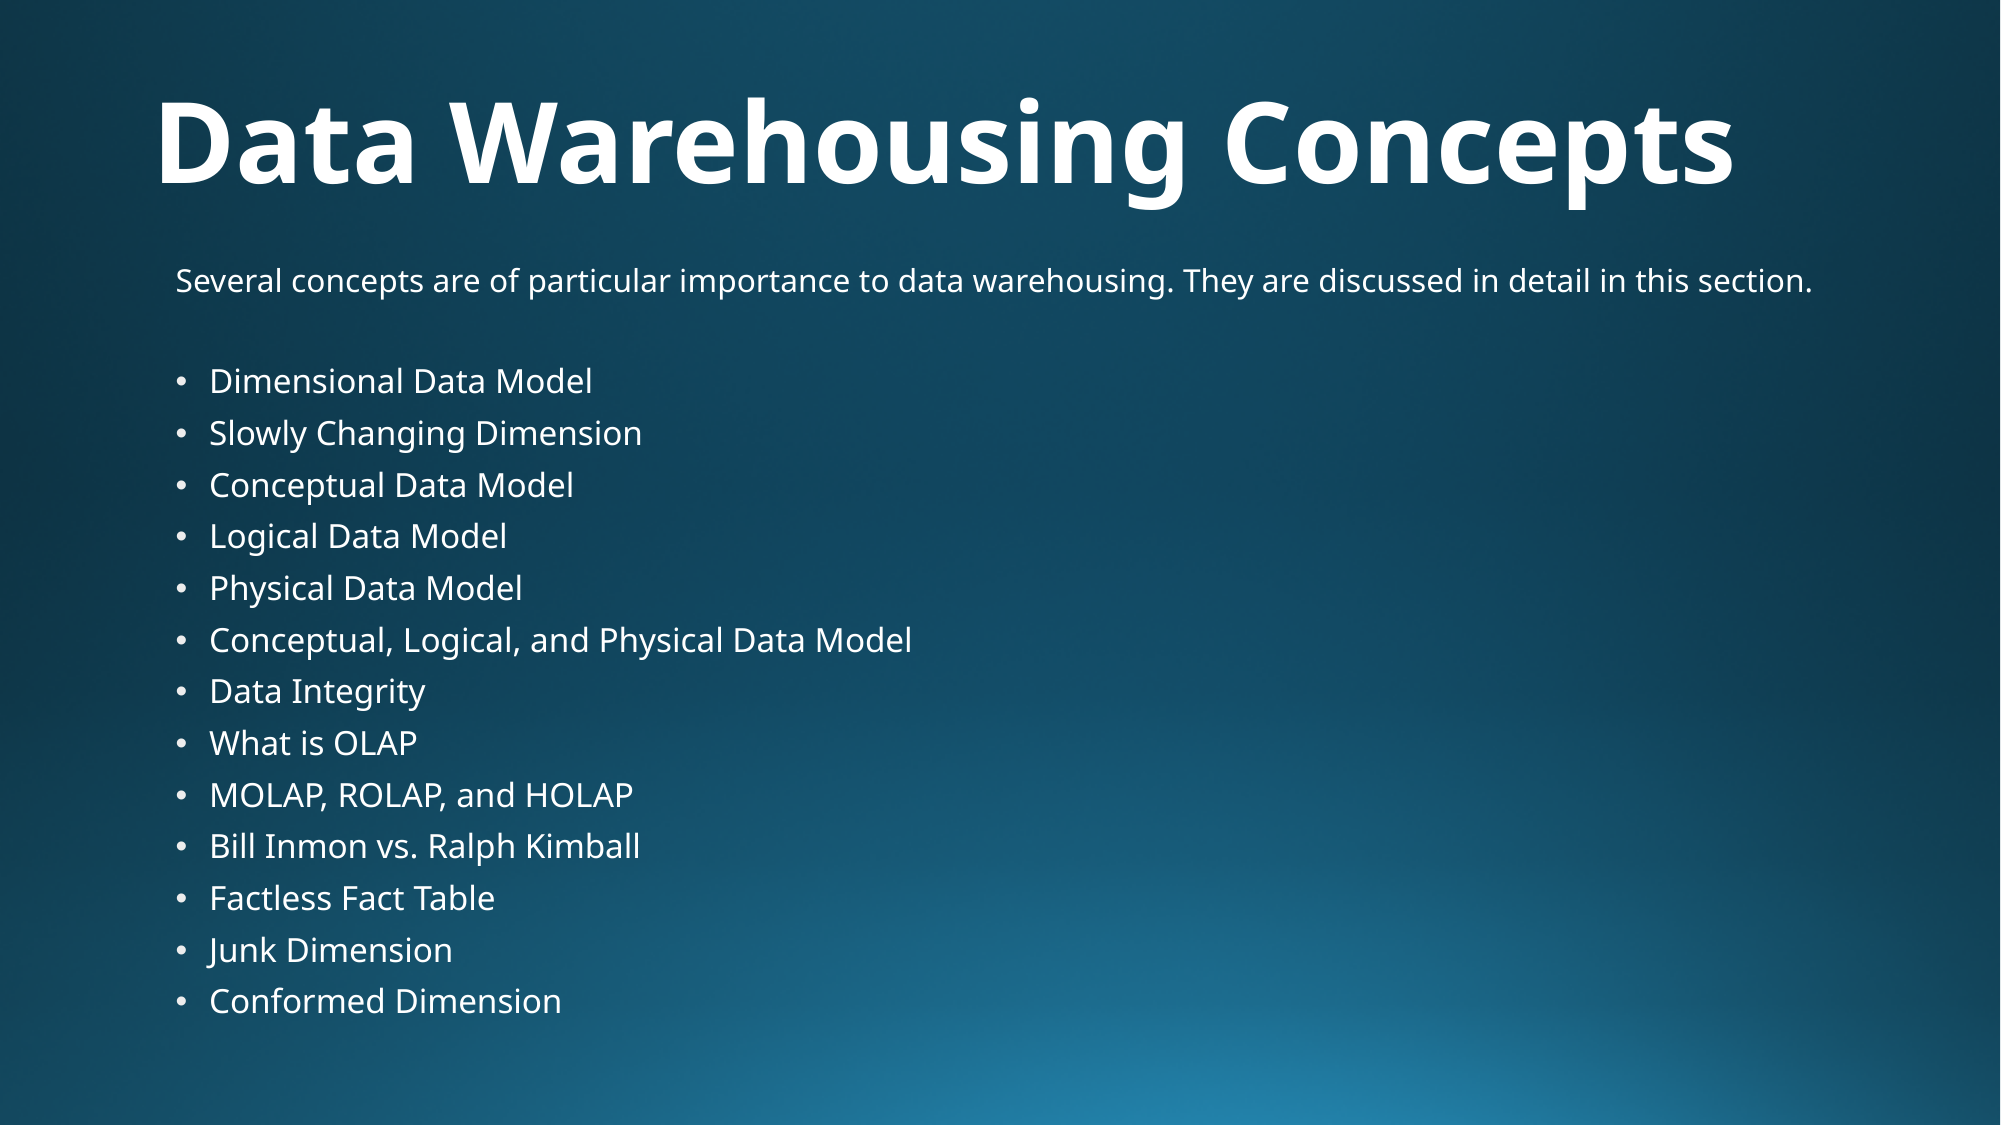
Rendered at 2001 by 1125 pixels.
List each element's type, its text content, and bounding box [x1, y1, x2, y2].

list Several concepts are of particular importance to data warehousing. They are discussed in detail in this section. Dimensional Data Model Slowly Changing Dimension Conceptual Data Model Logical Data Model Physical Data Model Conceptual, Logical, and Physical Data Model Data Integrity What is OLAP MOLAP, ROLAP, and HOLAP Bill Inmon vs. Ralph Kimball Factless Fact Table Junk Dimension Conformed Dimension [160, 257, 1840, 1073]
title Data Warehousing Concepts [137, 59, 1863, 235]
picture [0, 0, 2001, 1125]
